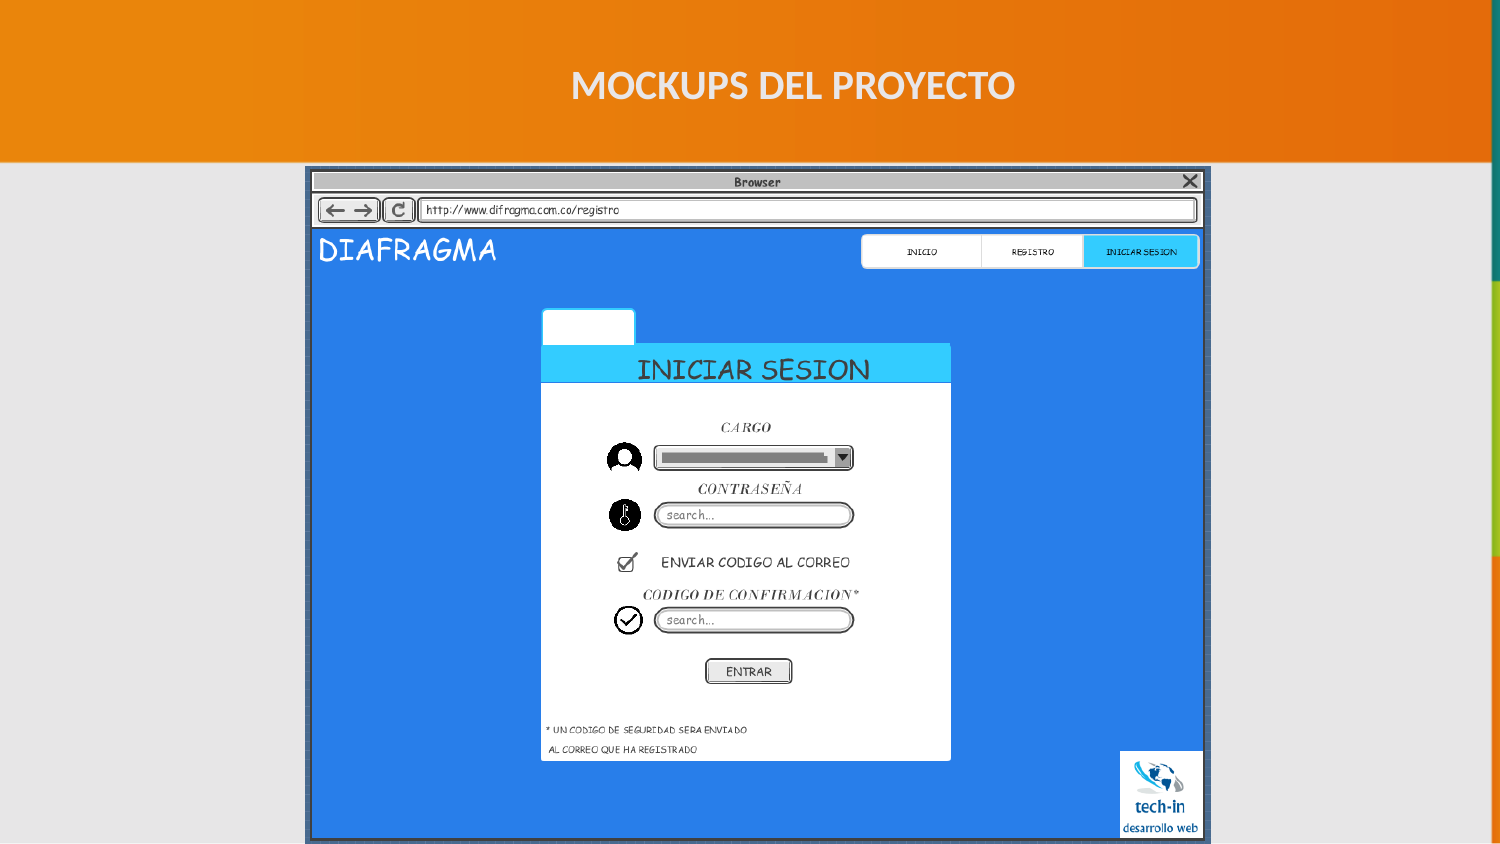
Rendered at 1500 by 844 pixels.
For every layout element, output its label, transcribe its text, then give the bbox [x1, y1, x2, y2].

picture [0, 0, 1500, 844]
text_box MOCKUPS DEL PROYECTO [156, 0, 1430, 161]
